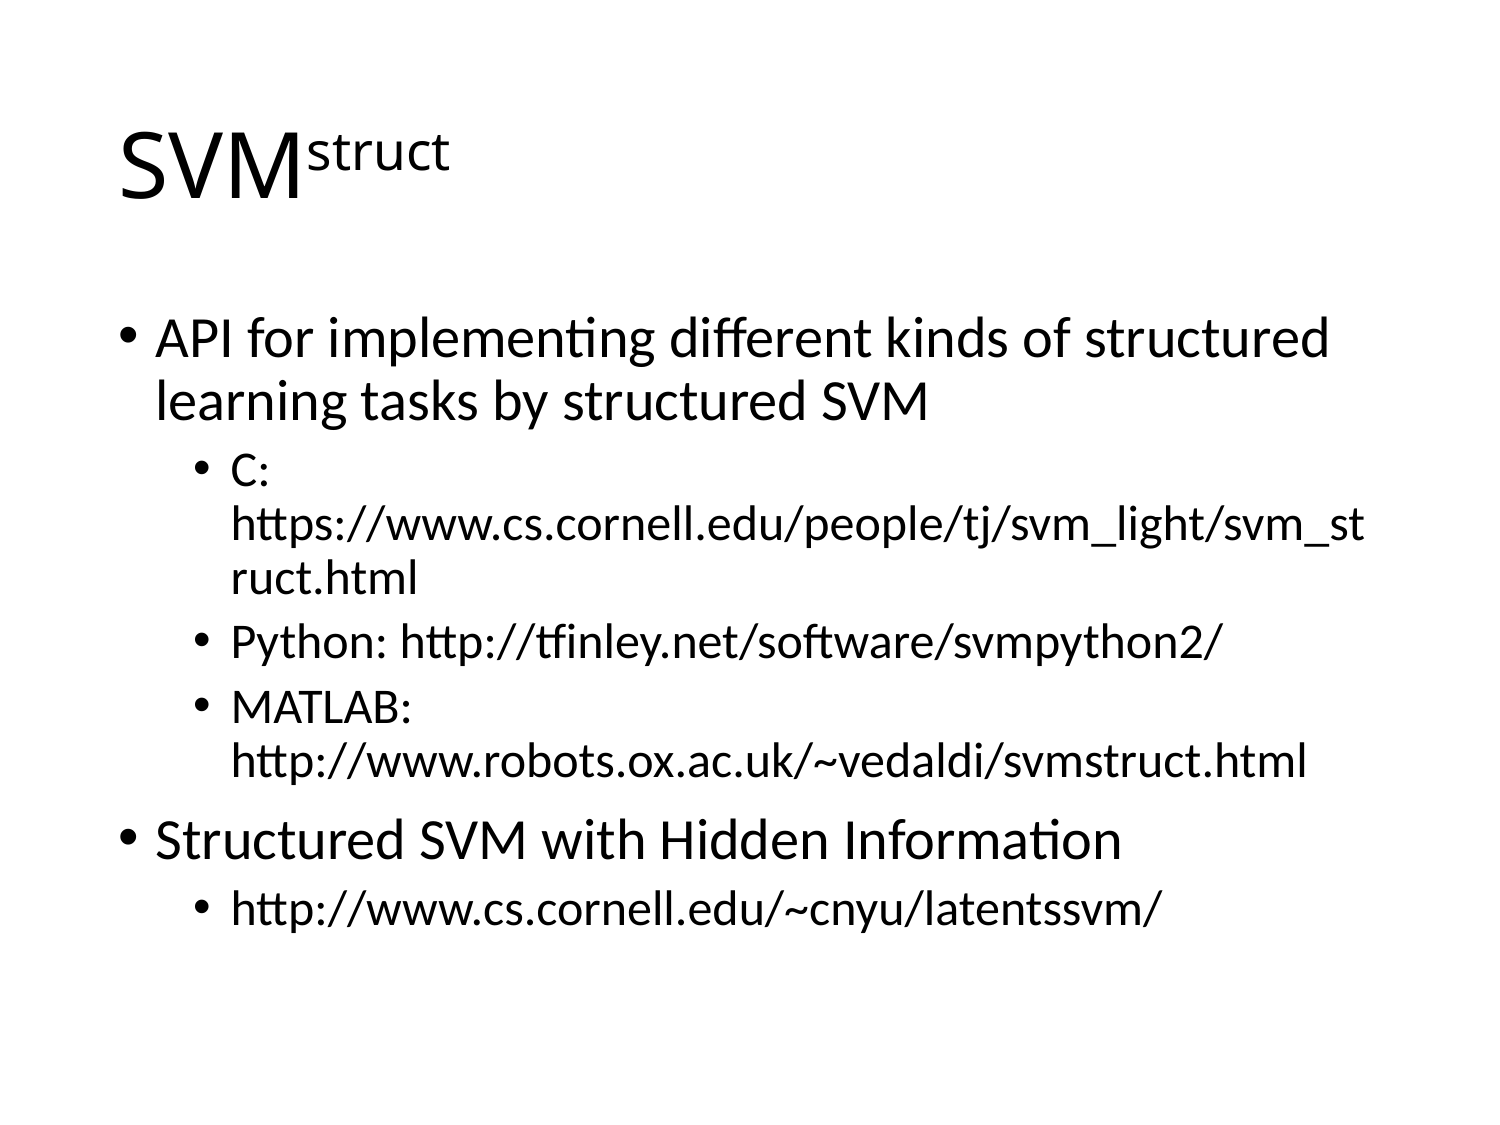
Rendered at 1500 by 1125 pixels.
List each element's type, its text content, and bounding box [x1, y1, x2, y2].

list API for implementing different kinds of structured learning tasks by structured SVM C: https://www.cs.cornell.edu/people/tj/svm_light/svm_struct.html Python: http://tfinley.net/software/svmpython2/ MATLAB: http://www.robots.ox.ac.uk/~vedaldi/svmstruct.html Structured SVM with Hidden Information http://www.cs.cornell.edu/~cnyu/latentssvm/ [103, 299, 1397, 1014]
title SVMstruct [103, 59, 1397, 278]
